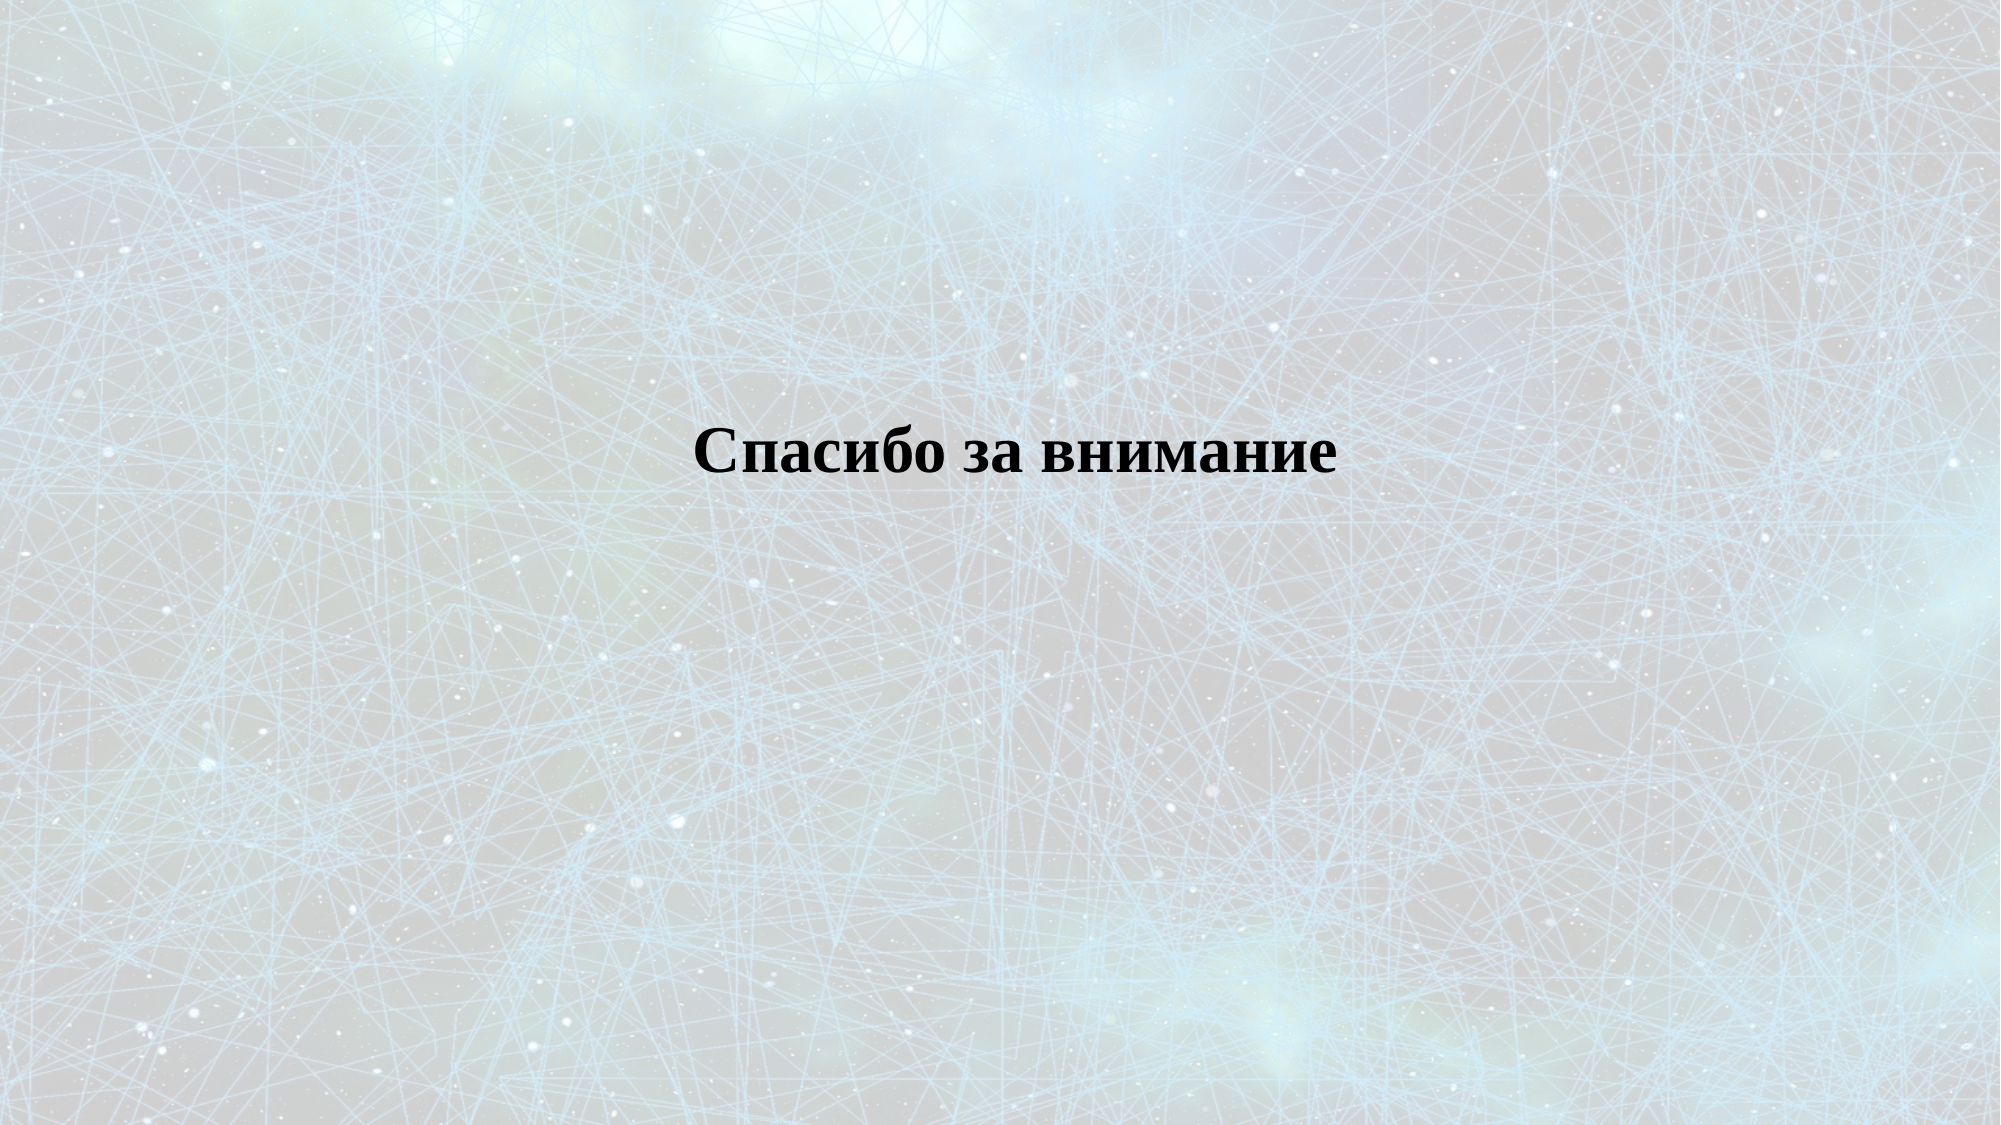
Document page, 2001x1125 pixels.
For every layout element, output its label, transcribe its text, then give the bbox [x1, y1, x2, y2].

subtitle Спасибо за внимание [222, 398, 1811, 515]
